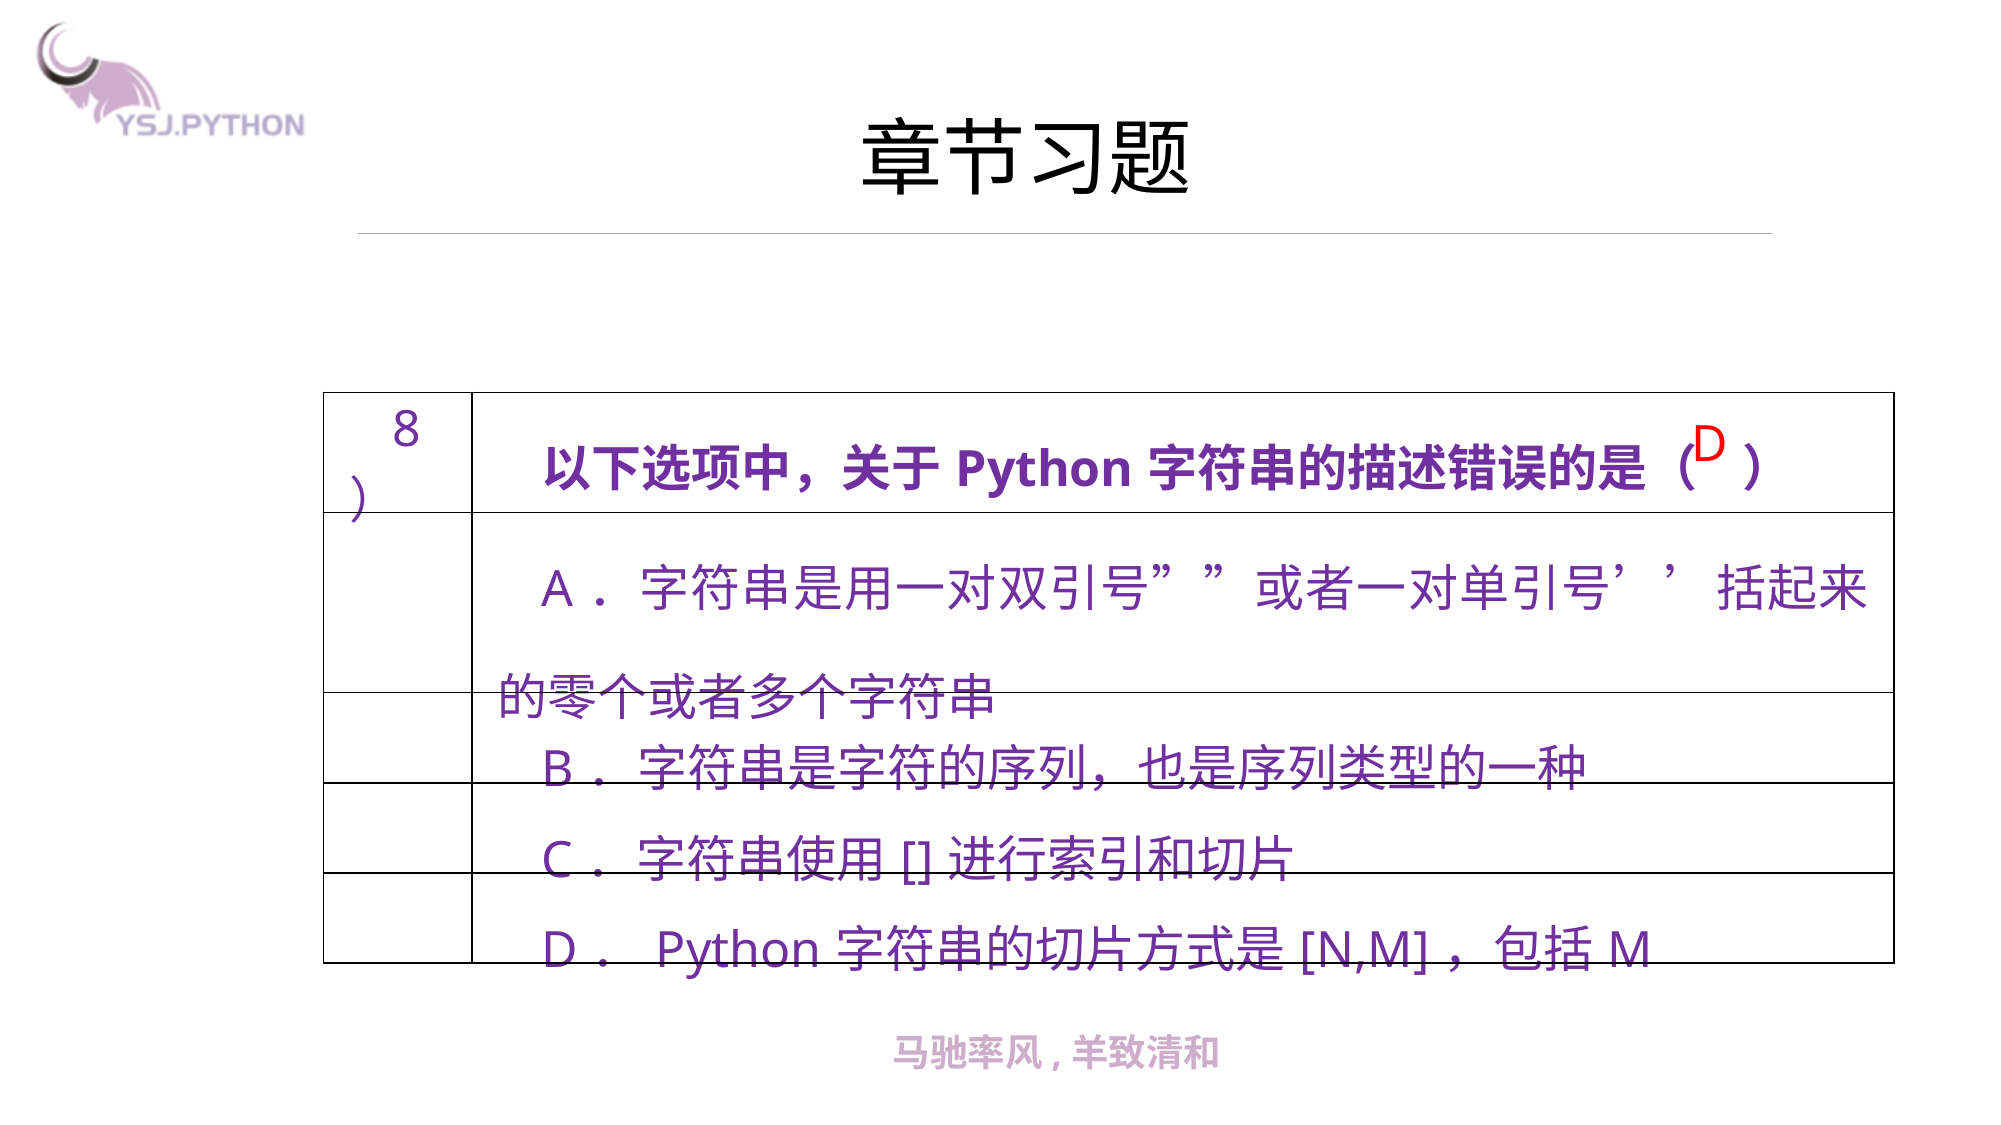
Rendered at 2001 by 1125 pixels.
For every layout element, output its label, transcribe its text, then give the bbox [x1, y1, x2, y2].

table_cell A．字符串是用一对双引号””或者一对单引号’’括起来的零个或者多个字符串 [473, 513, 1893, 692]
text_box 章节习题 [844, 97, 1208, 213]
table_cell [324, 784, 471, 872]
text_box D [1676, 403, 1761, 479]
table_cell D．Python字符串的切片方式是[N,M]，包括M [473, 874, 1893, 962]
table_cell B．字符串是字符的序列，也是序列类型的一种 [473, 693, 1893, 782]
table_header 8） [324, 393, 471, 512]
table_header 以下选项中，关于Python字符串的描述错误的是（ ） [473, 393, 1893, 512]
table_cell [324, 513, 471, 692]
table_cell C．字符串使用[]进行索引和切片 [473, 784, 1893, 872]
picture [0, 0, 346, 159]
table_cell [324, 874, 471, 962]
text_box 马驰率风,羊致清和 [877, 1021, 1305, 1082]
table_cell [324, 693, 471, 782]
